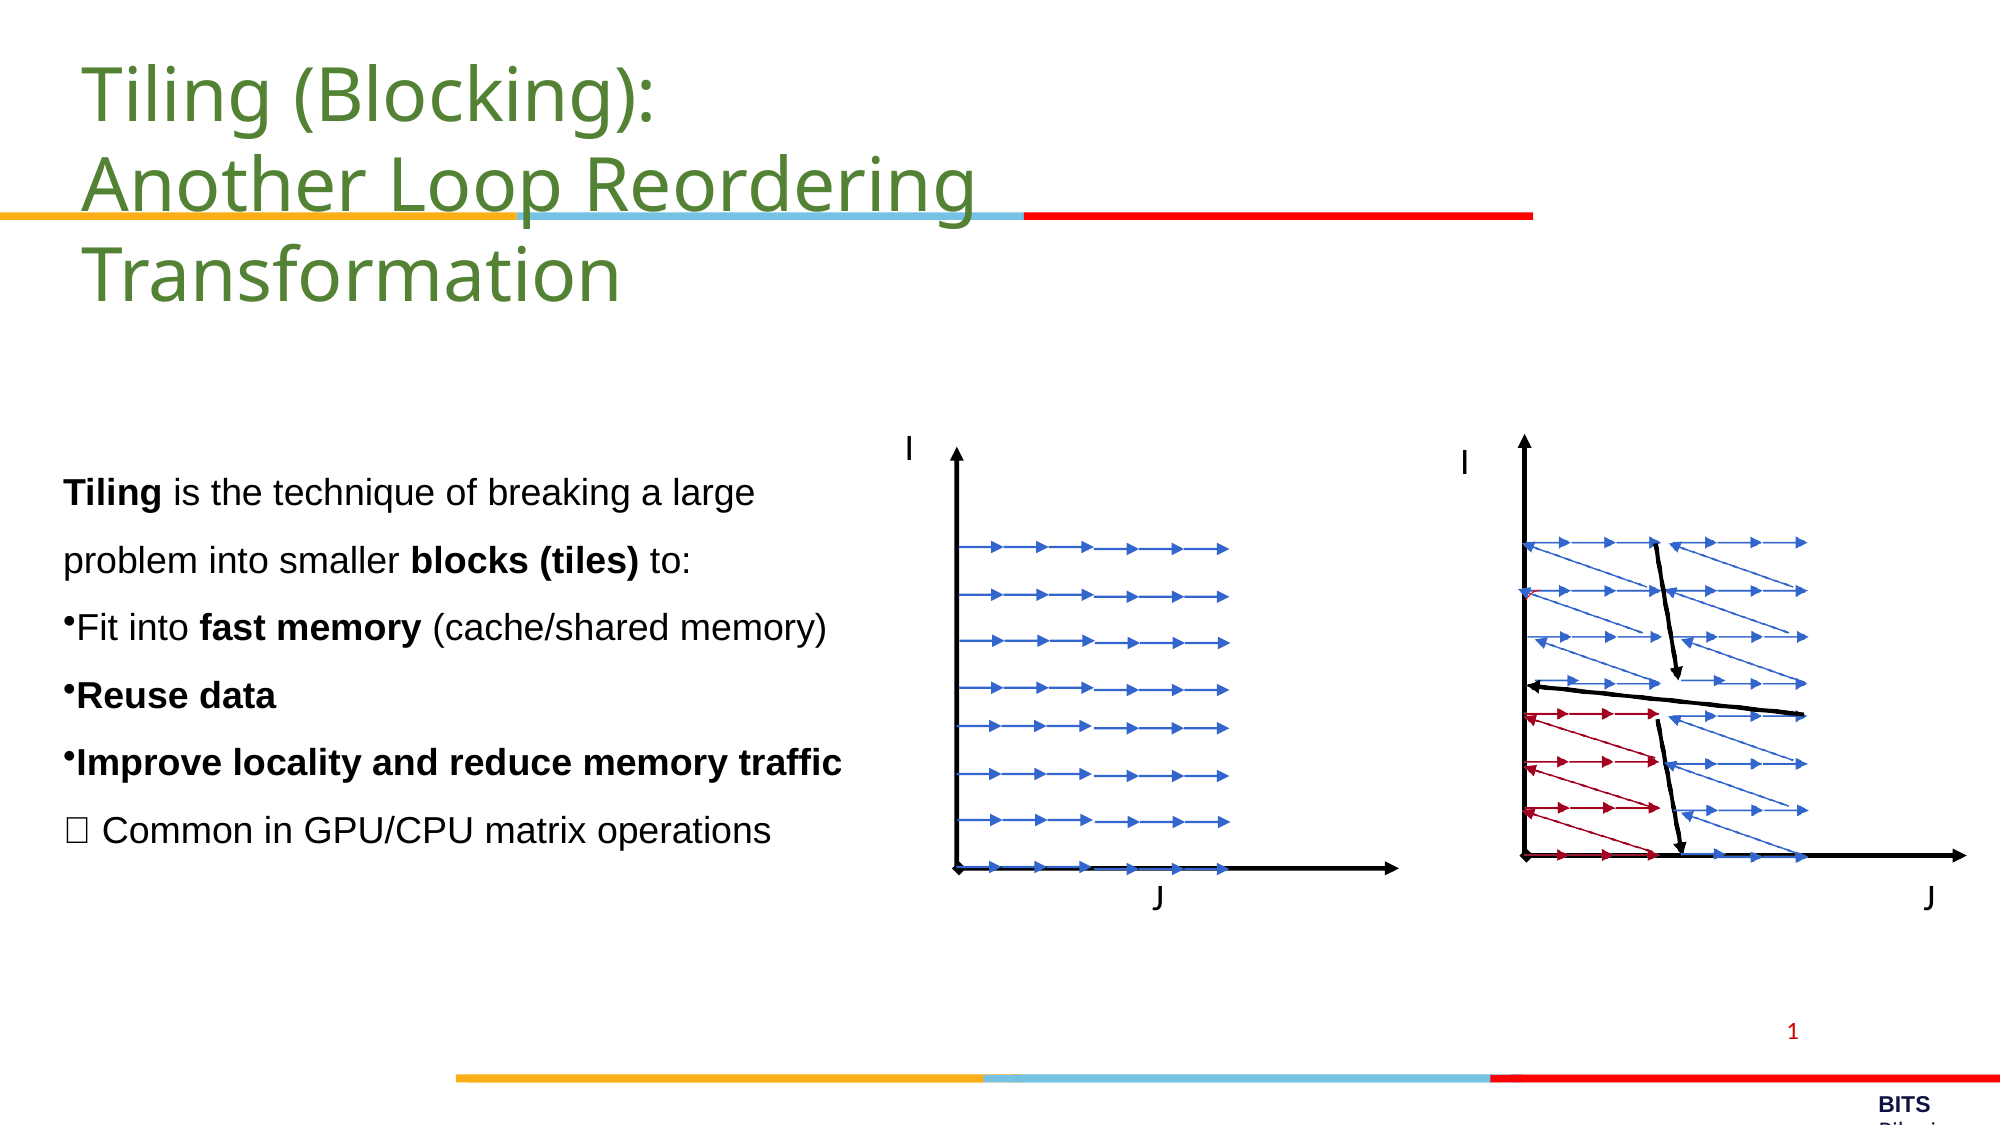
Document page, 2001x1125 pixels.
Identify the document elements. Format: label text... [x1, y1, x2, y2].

text_box 1 [1784, 1018, 1802, 1045]
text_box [1517, 433, 1968, 863]
title Tiling (Blocking): Another Loop Reordering Transformation [79, 44, 1532, 317]
text_box I [1457, 435, 1472, 483]
footer BITS Pilani [1876, 1089, 1995, 1125]
text_box J [1921, 871, 1938, 918]
text_box I [902, 421, 917, 469]
text_box J [1149, 885, 1167, 919]
text_box Tiling is the technique of breaking a large problem into smaller blocks (tiles) to: Fit into fast memory (cache/shared memory) Reuse data Improve locality and reduce memory traffic ✅ Common in GPU/CPU matrix operations [48, 438, 893, 859]
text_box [949, 446, 1400, 876]
